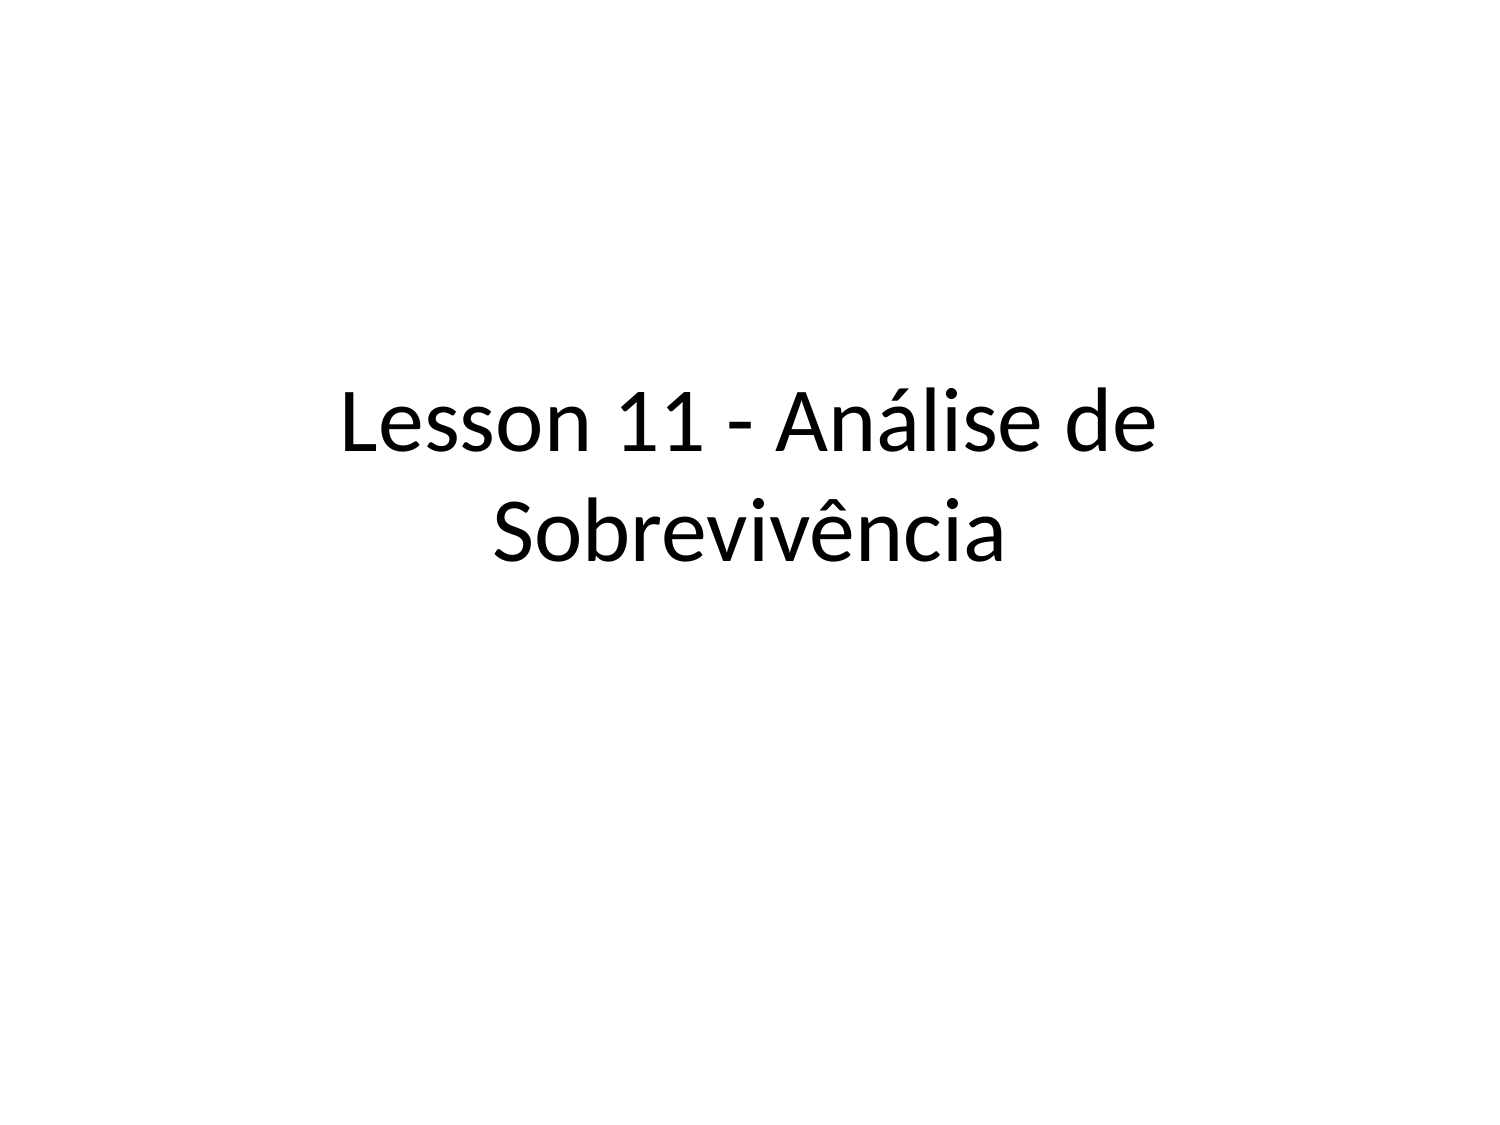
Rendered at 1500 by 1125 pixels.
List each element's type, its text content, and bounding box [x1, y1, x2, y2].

title Lesson 11 - Análise de Sobrevivência [112, 349, 1388, 591]
